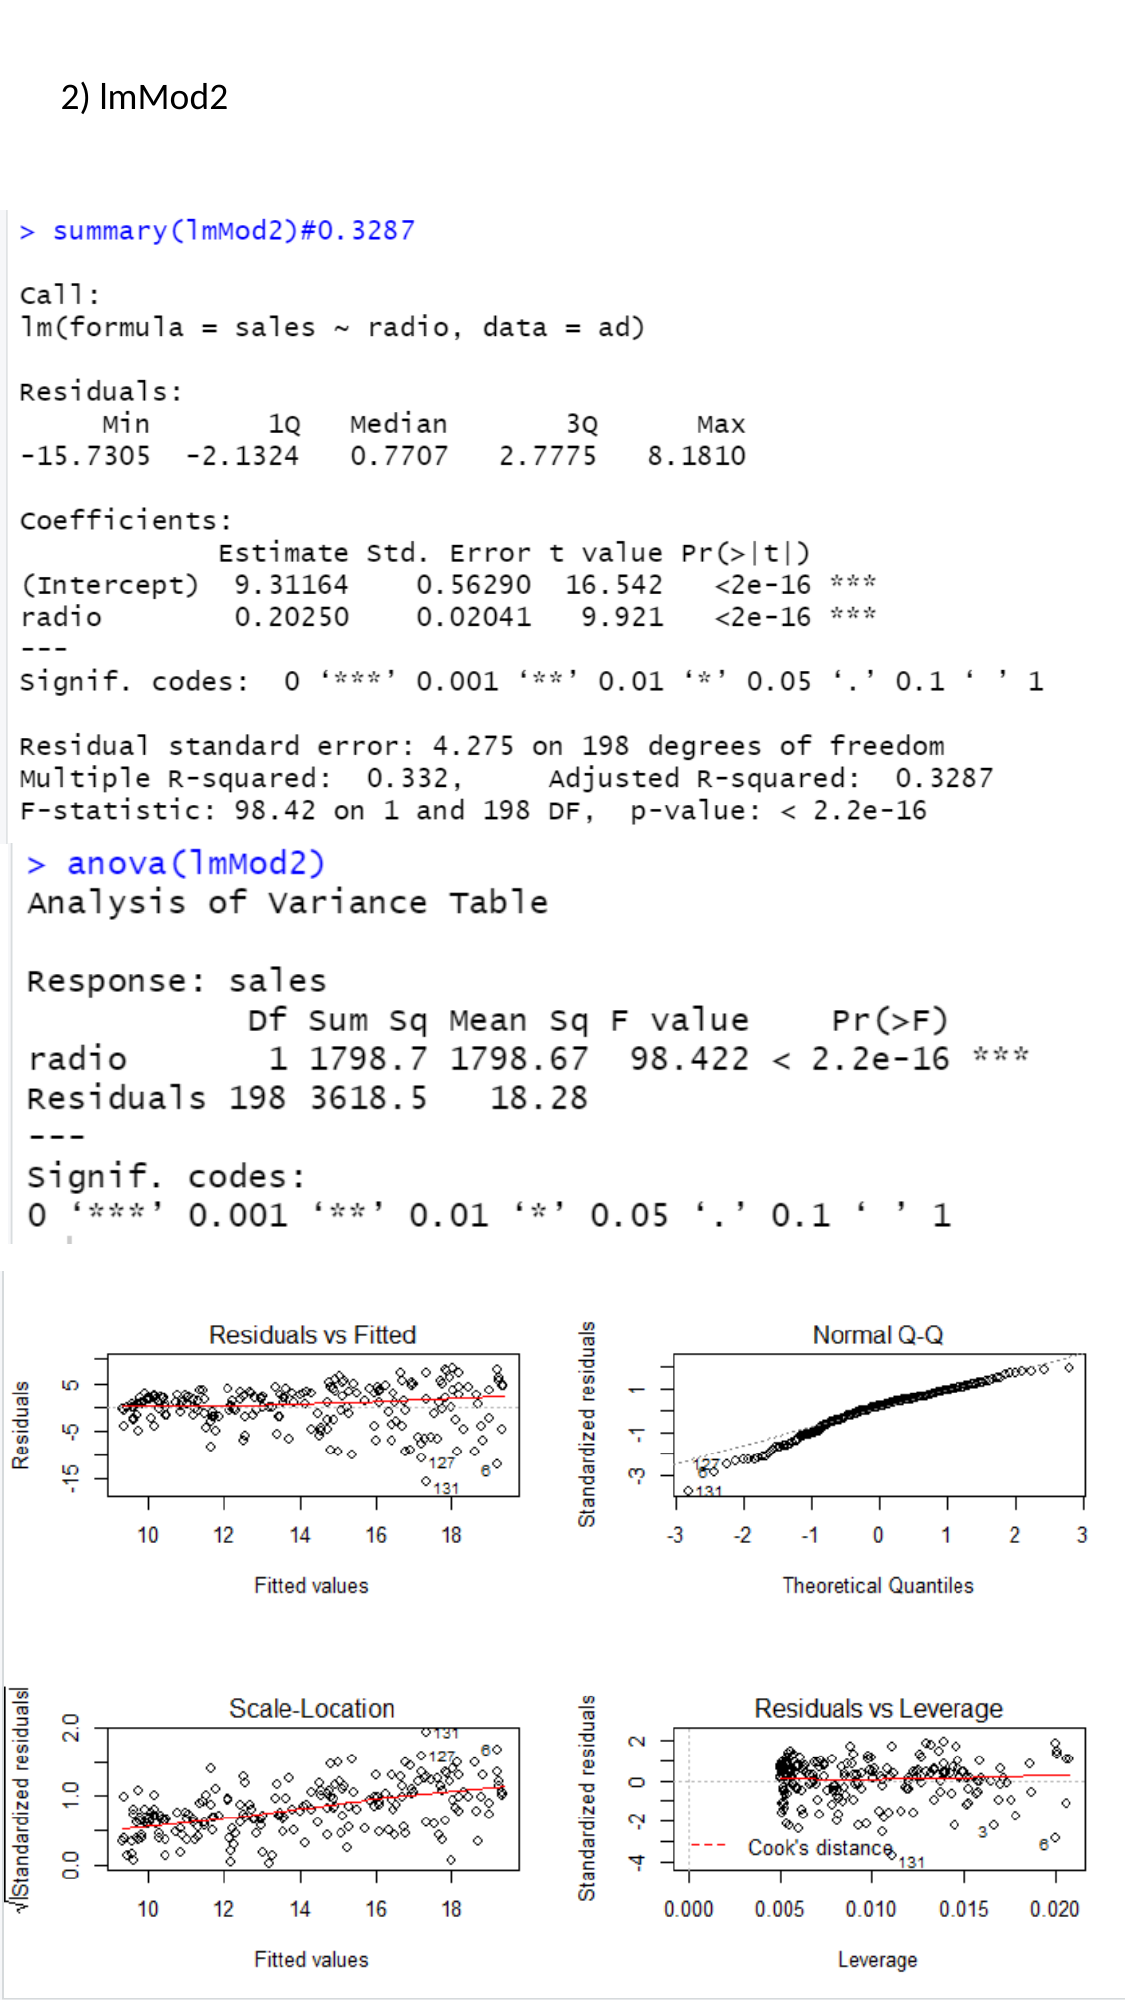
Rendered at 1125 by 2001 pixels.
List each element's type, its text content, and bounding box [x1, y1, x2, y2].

text_box 2) lmMod2 [45, 64, 546, 125]
picture [0, 210, 1125, 1244]
picture [0, 1271, 1125, 2000]
